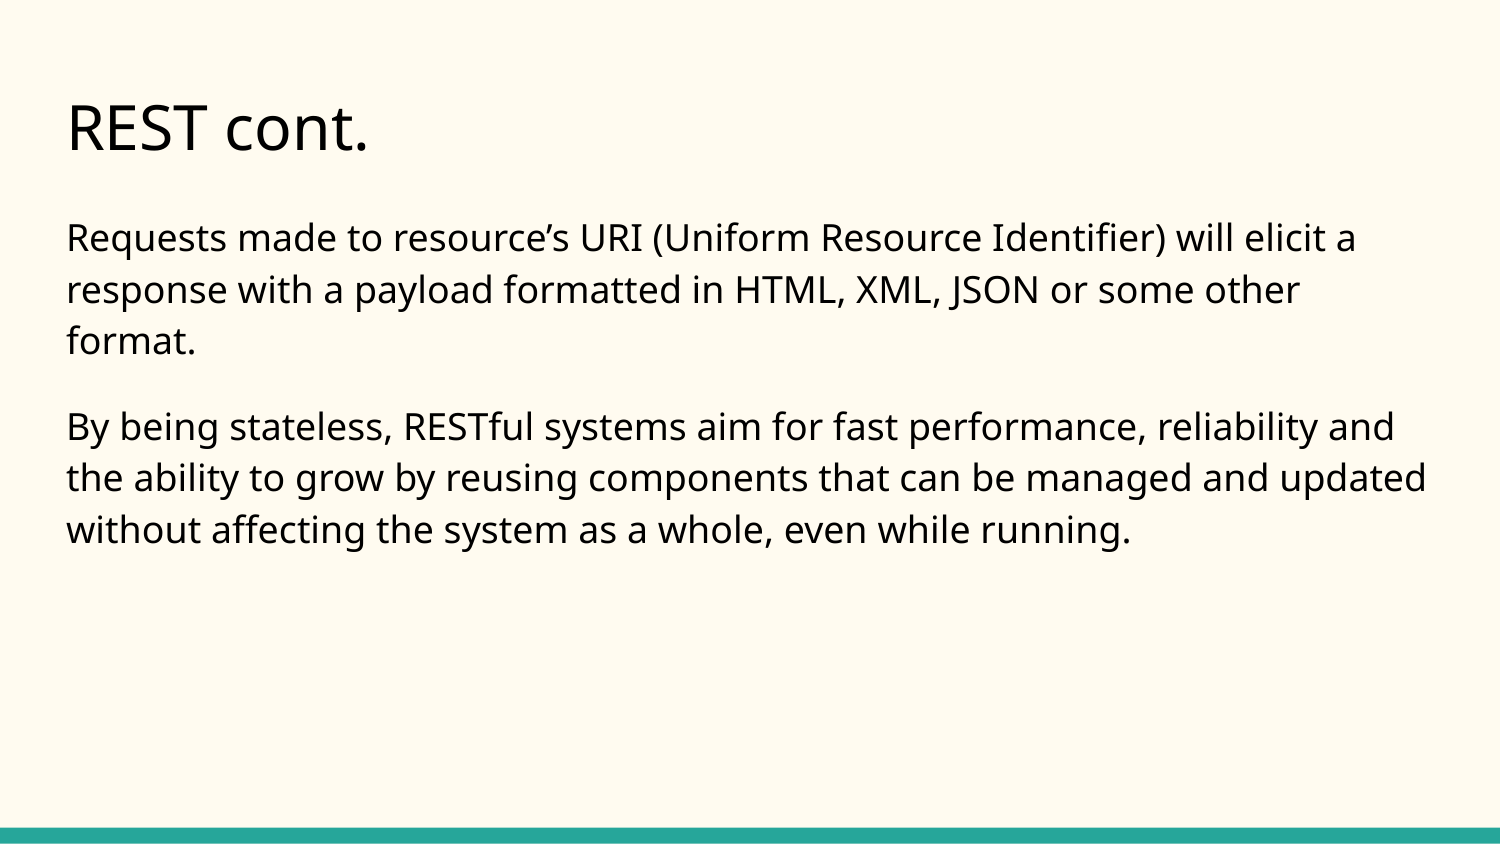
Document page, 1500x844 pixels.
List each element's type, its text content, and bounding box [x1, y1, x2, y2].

list Requests made to resource’s URI (Uniform Resource Identifier) will elicit a response with a payload formatted in HTML, XML, JSON or some other format. By being stateless, RESTful systems aim for fast performance, reliability and the ability to grow by reusing components that can be managed and updated without affecting the system as a whole, even while running. [51, 192, 1449, 750]
title REST cont. [51, 72, 1449, 174]
